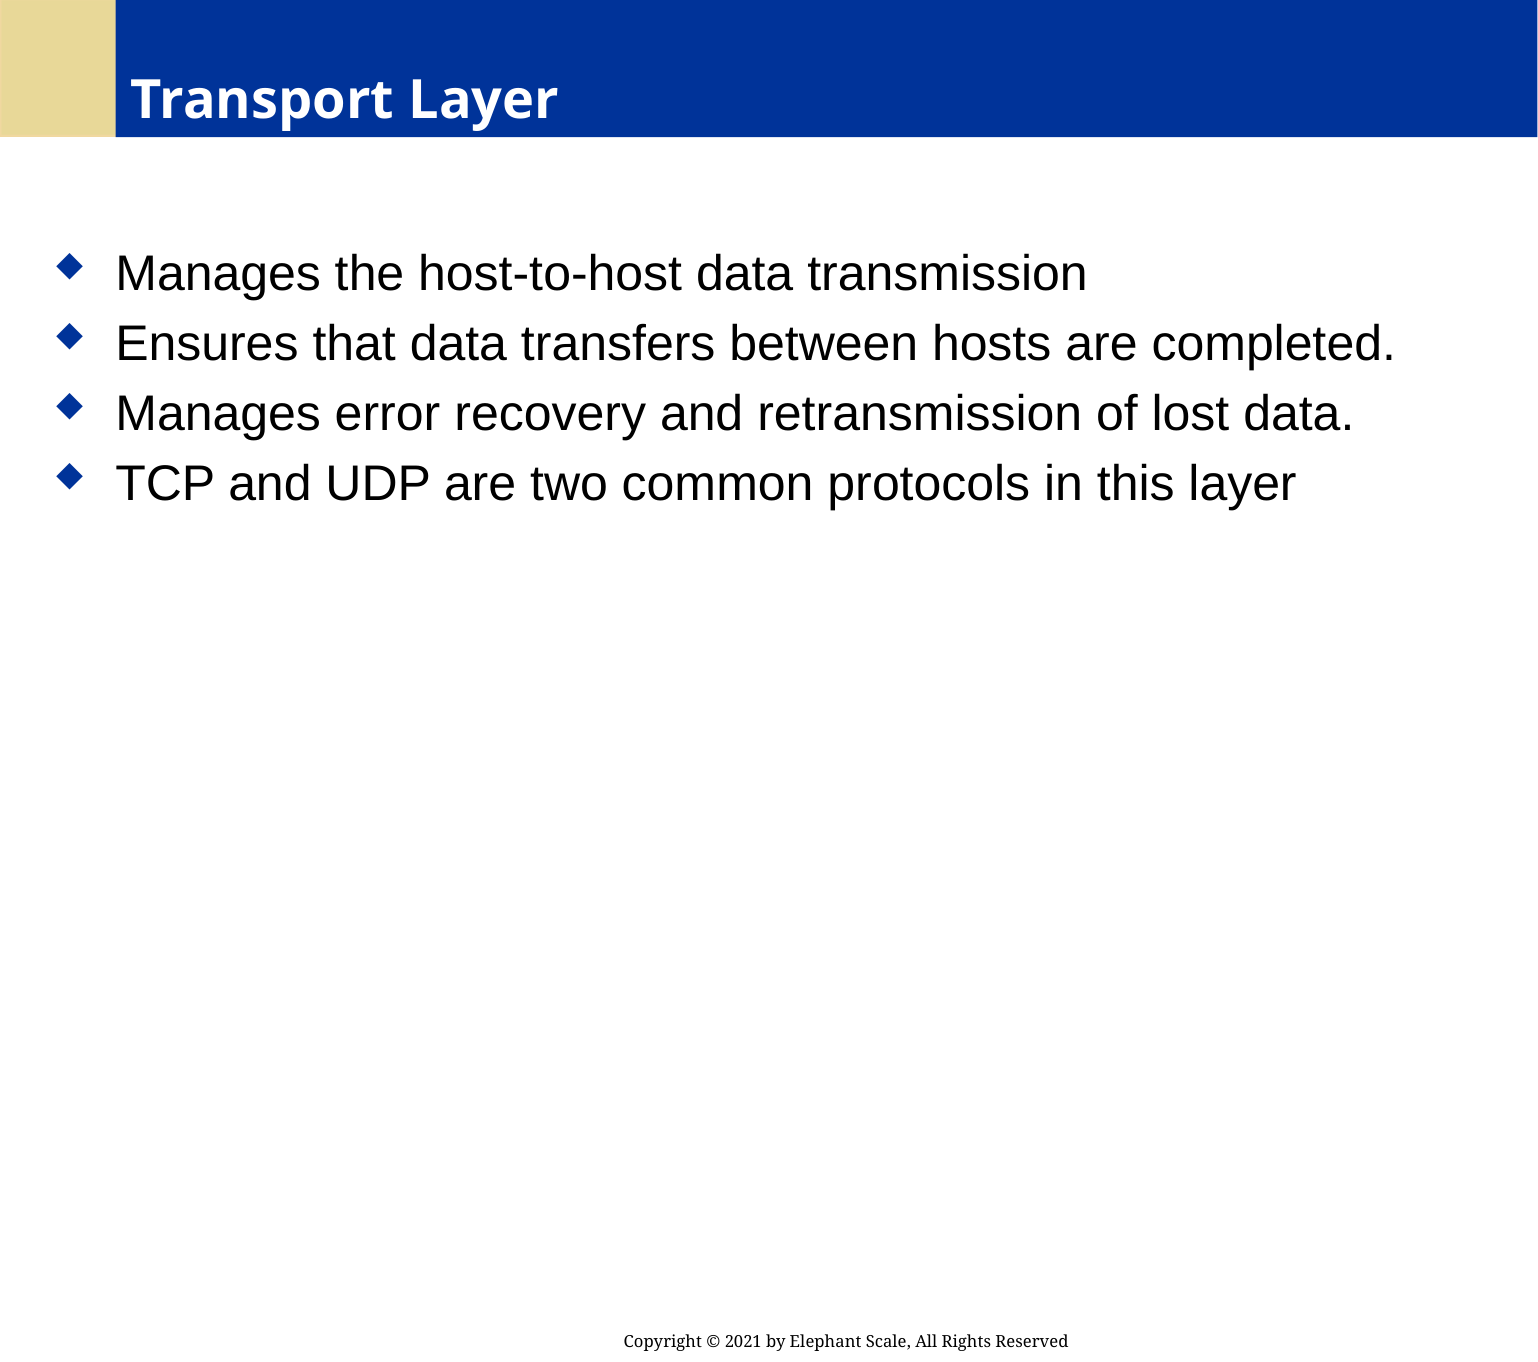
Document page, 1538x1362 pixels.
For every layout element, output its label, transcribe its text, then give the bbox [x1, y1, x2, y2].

title Transport Layer [115, 0, 1538, 138]
picture [0, 0, 115, 137]
text_box Copyright © 2021 by Elephant Scale, All Rights Reserved [608, 1322, 1085, 1358]
list Manages the host-to-host data transmission Ensures that data transfers between hosts are completed. Manages error recovery and retransmission of lost data. TCP and UDP are two common protocols in this layer [38, 162, 1500, 1284]
